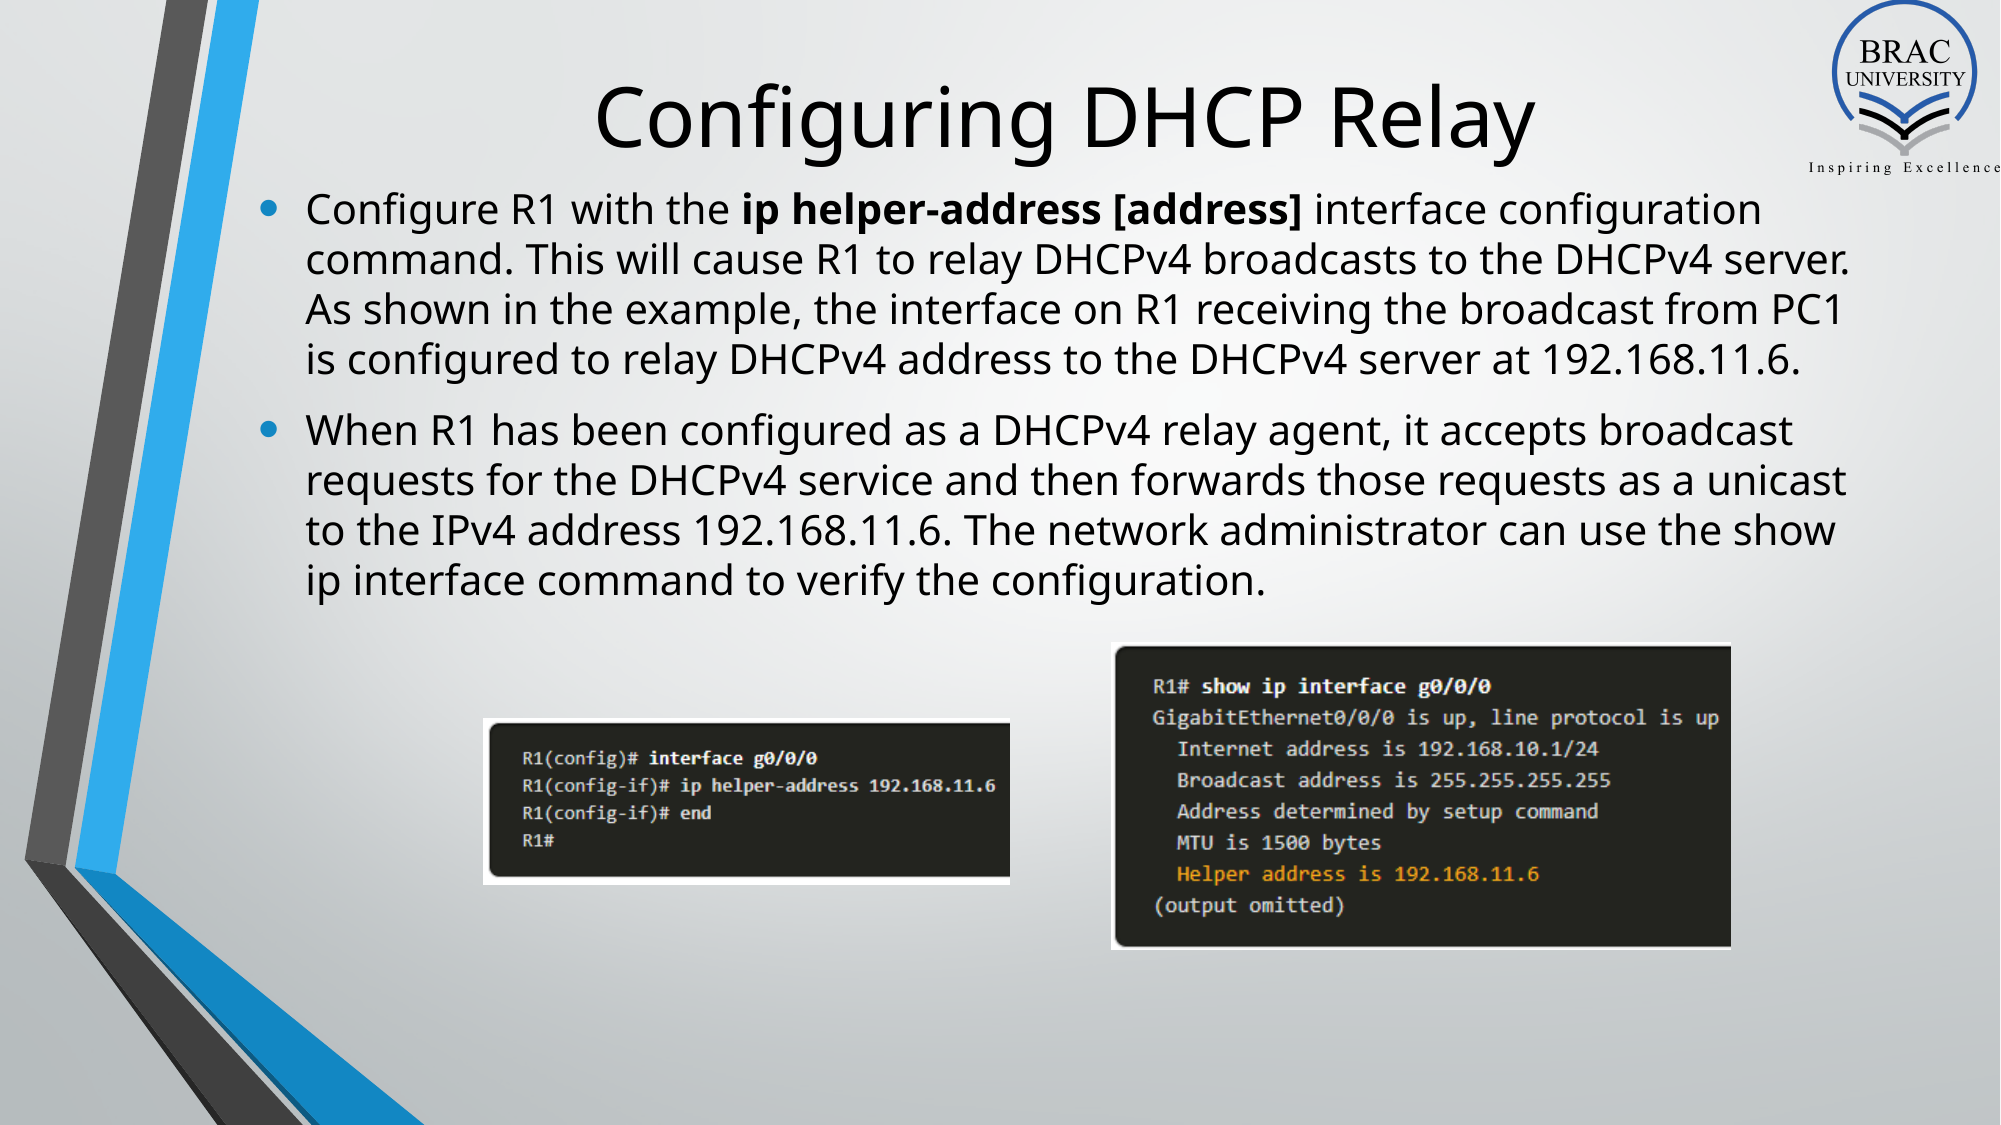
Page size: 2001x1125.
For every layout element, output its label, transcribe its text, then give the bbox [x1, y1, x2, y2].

list Configure R1 with the ip helper-address [address] interface configuration command. This will cause R1 to relay DHCPv4 broadcasts to the DHCPv4 server. As shown in the example, the interface on R1 receiving the broadcast from PC1 is configured to relay DHCPv4 address to the DHCPv4 server at 192.168.11.6. When R1 has been configured as a DHCPv4 relay agent, it accepts broadcast requests for the DHCPv4 service and then forwards those requests as a unicast to the IPv4 address 192.168.11.6. The network administrator can use the show ip interface command to verify the configuration. [243, 174, 1887, 1033]
picture [1808, 0, 2000, 176]
picture [1111, 641, 1731, 951]
picture [483, 718, 1010, 885]
title Configuring DHCP Relay [243, 53, 1808, 174]
